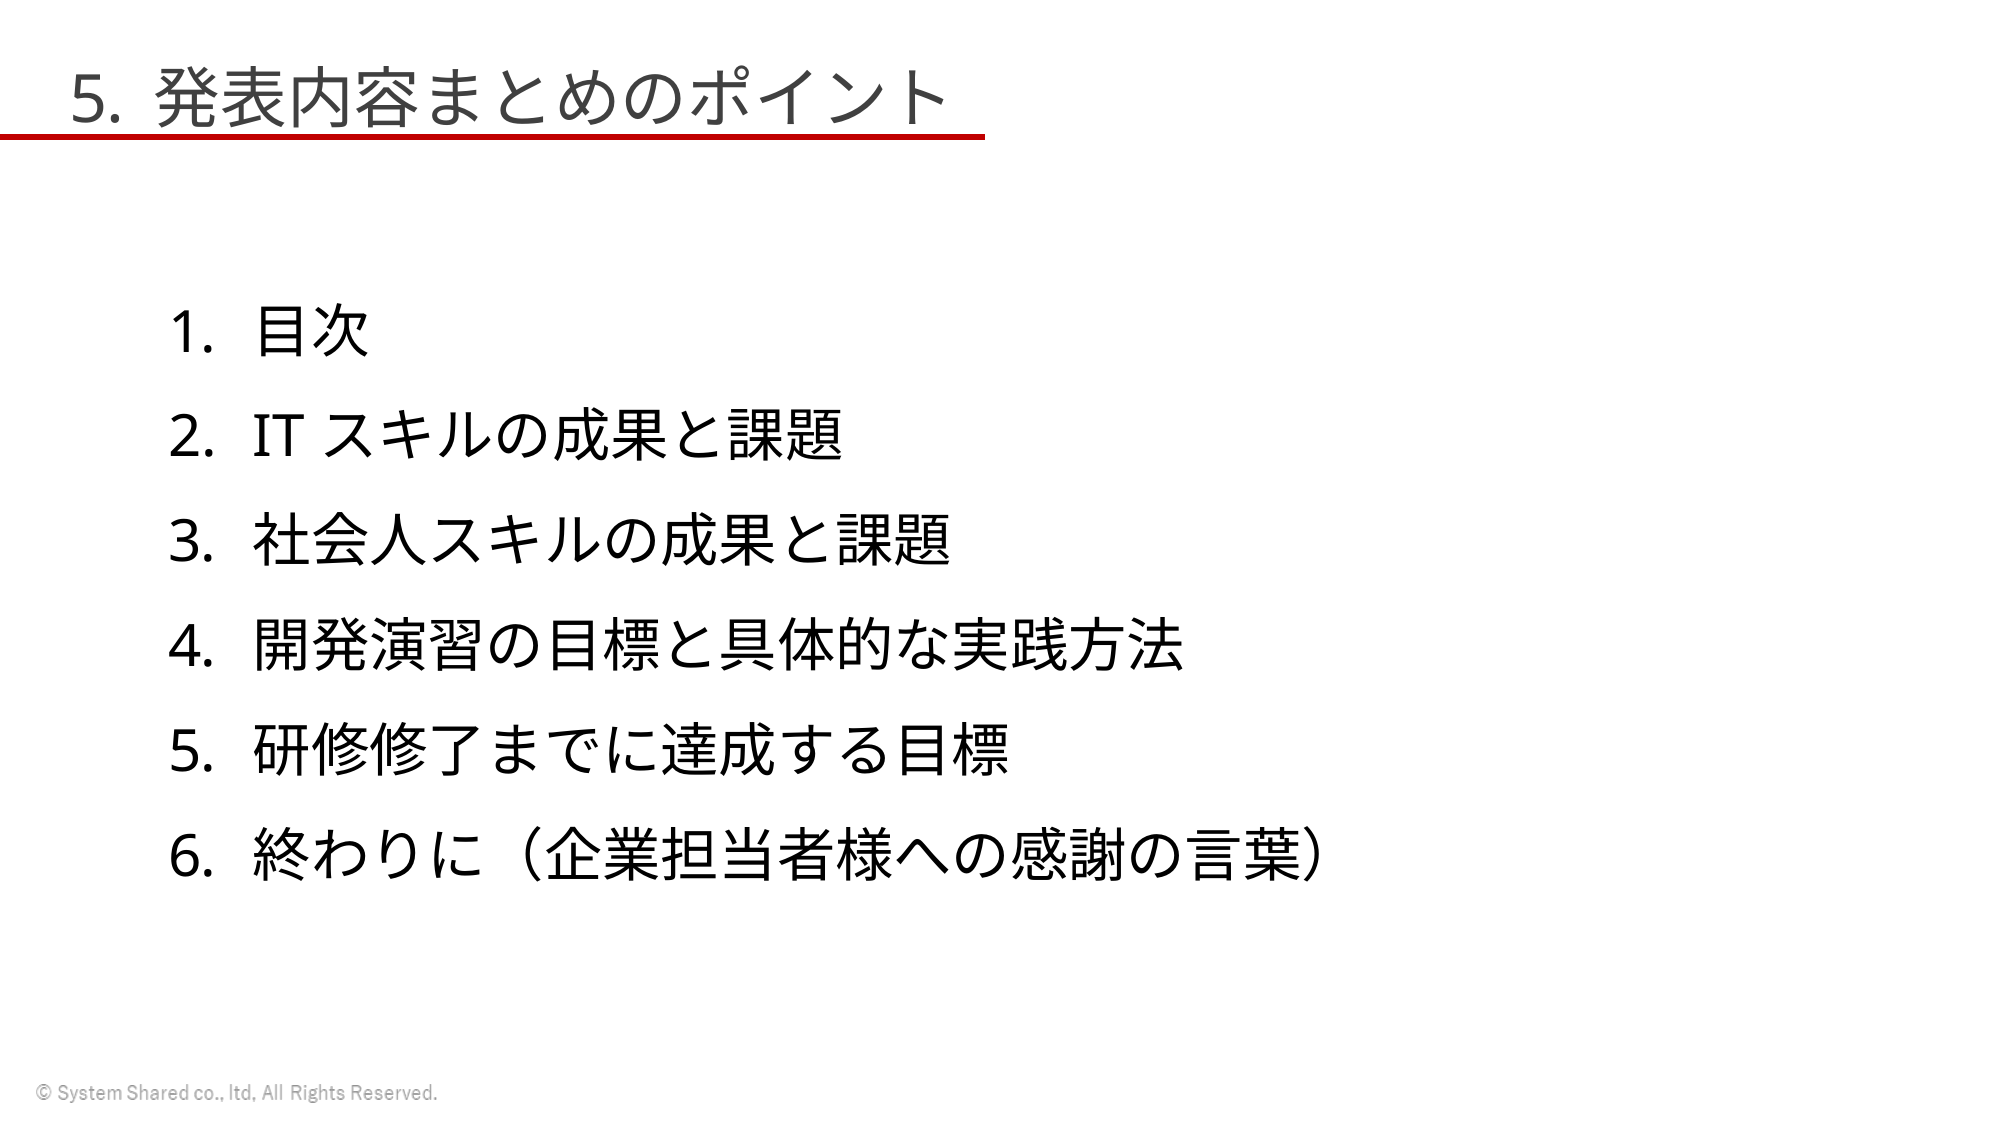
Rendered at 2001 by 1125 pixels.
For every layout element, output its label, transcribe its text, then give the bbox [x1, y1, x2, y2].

text_box 発表内容まとめのポイント [54, 43, 1780, 158]
picture [0, 1064, 575, 1125]
text_box 目次 ITスキルの成果と課題 社会人スキルの成果と課題 開発演習の目標と具体的な実践方法 研修修了までに達成する目標 終わりに（企業担当者様への感謝の言葉） [153, 251, 1375, 896]
